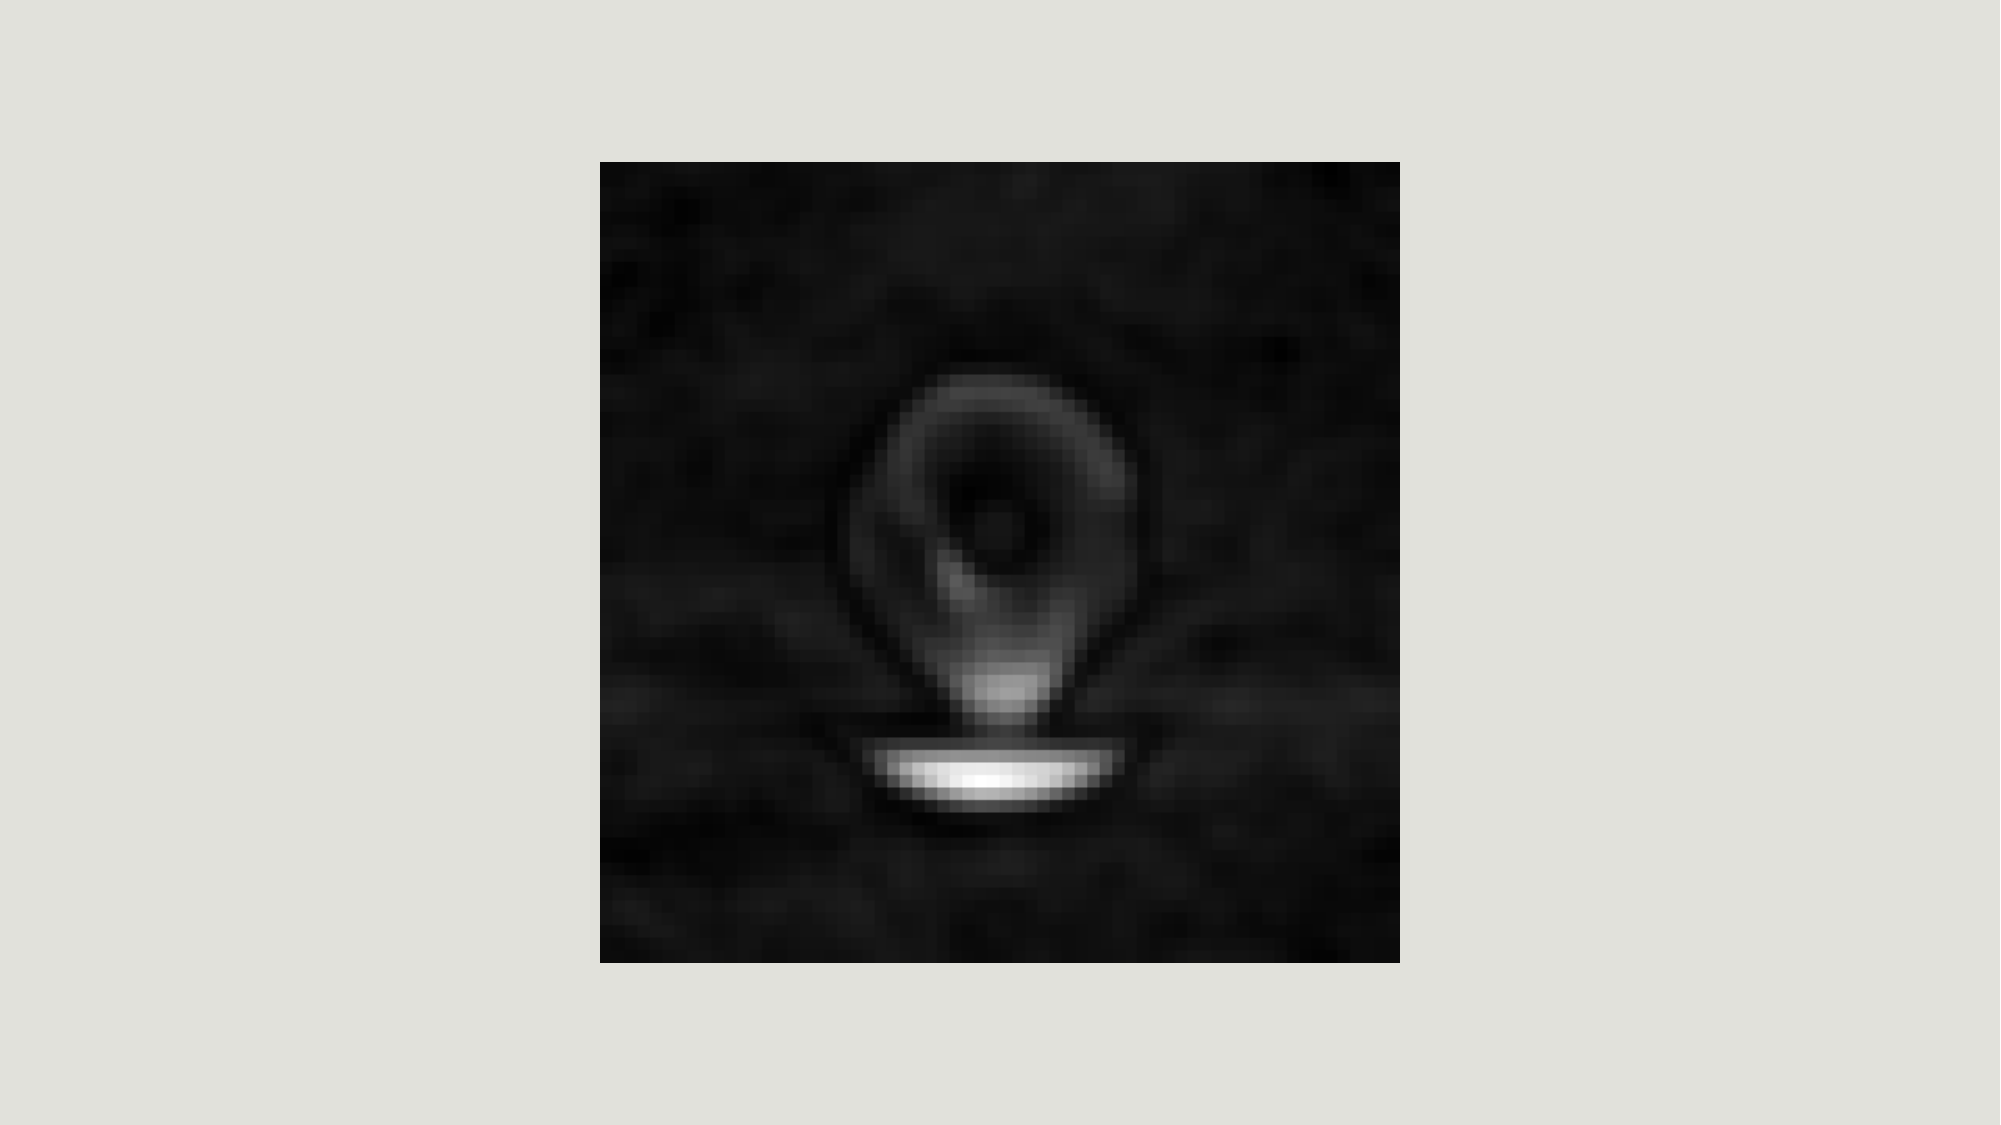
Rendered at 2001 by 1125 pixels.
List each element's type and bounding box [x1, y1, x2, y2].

picture [599, 161, 1401, 964]
